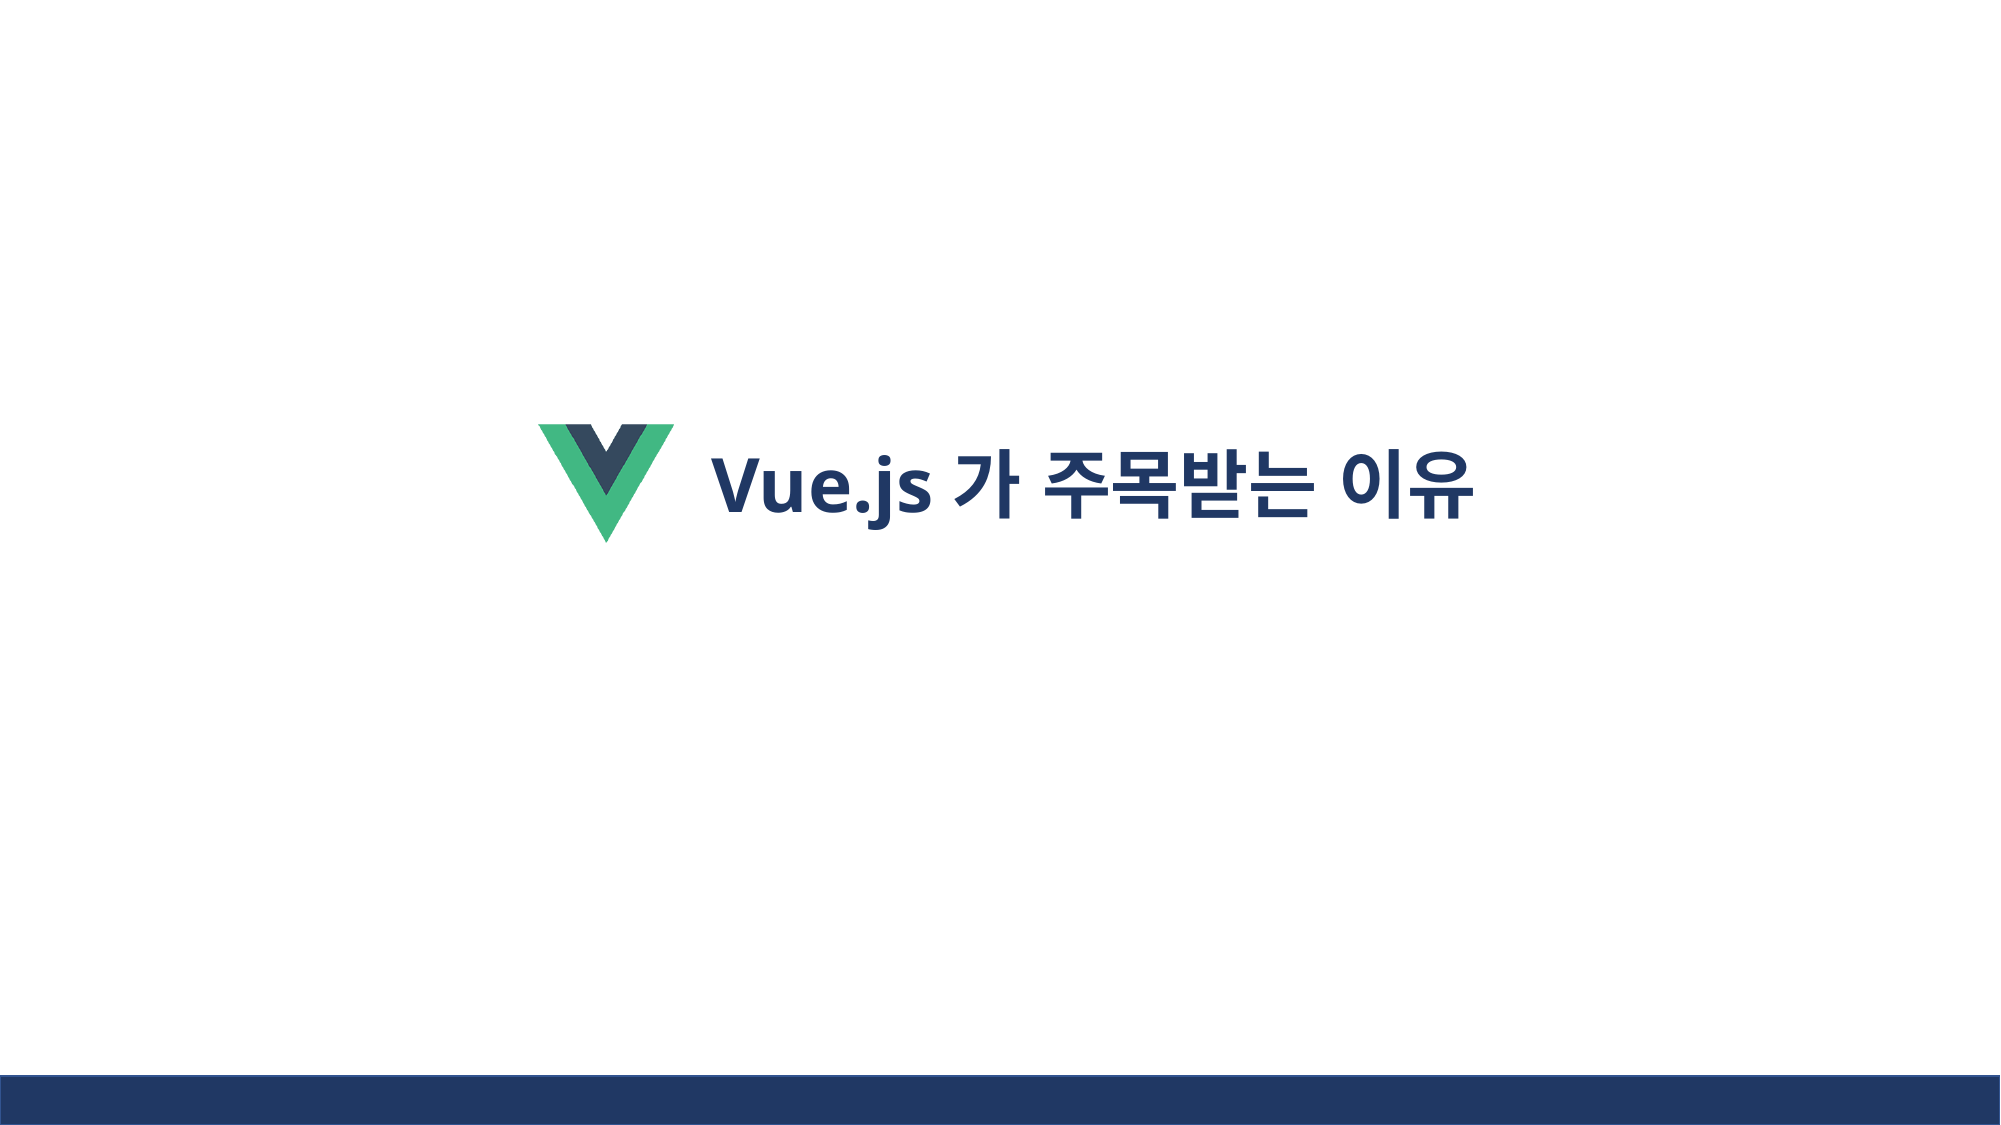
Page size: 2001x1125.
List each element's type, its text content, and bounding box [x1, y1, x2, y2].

text_box [0, 1075, 2000, 1125]
picture [538, 415, 674, 552]
text_box Vue.js가 주목받는 이유 [696, 430, 1504, 536]
